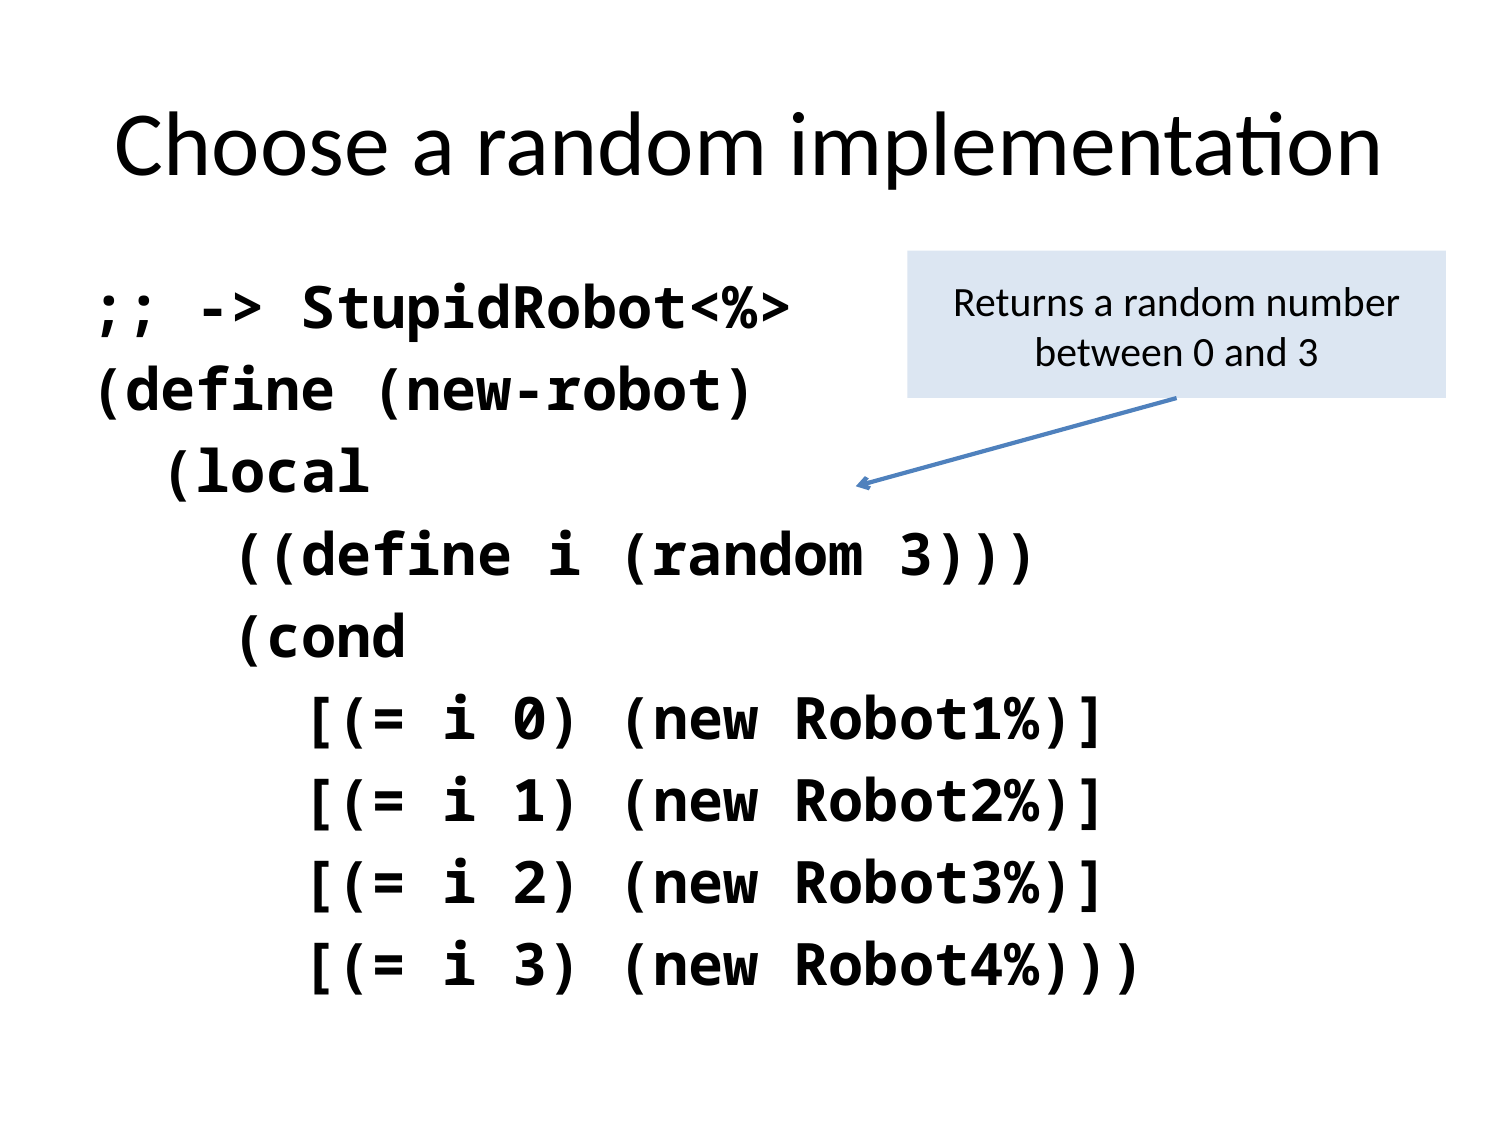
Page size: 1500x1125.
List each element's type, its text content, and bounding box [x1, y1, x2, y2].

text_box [855, 397, 1177, 487]
title Choose a random implementation [75, 45, 1425, 233]
list ;; -> StupidRobot<%> (define (new-robot) (local ((define i (random 3))) (cond [(= i 0) (new Robot1%)] [(= i 1) (new Robot2%)] [(= i 2) (new Robot3%)] [(= i 3) (new Robot4%))) [75, 262, 1425, 1005]
text_box Returns a random number between 0 and 3 [905, 248, 1448, 400]
